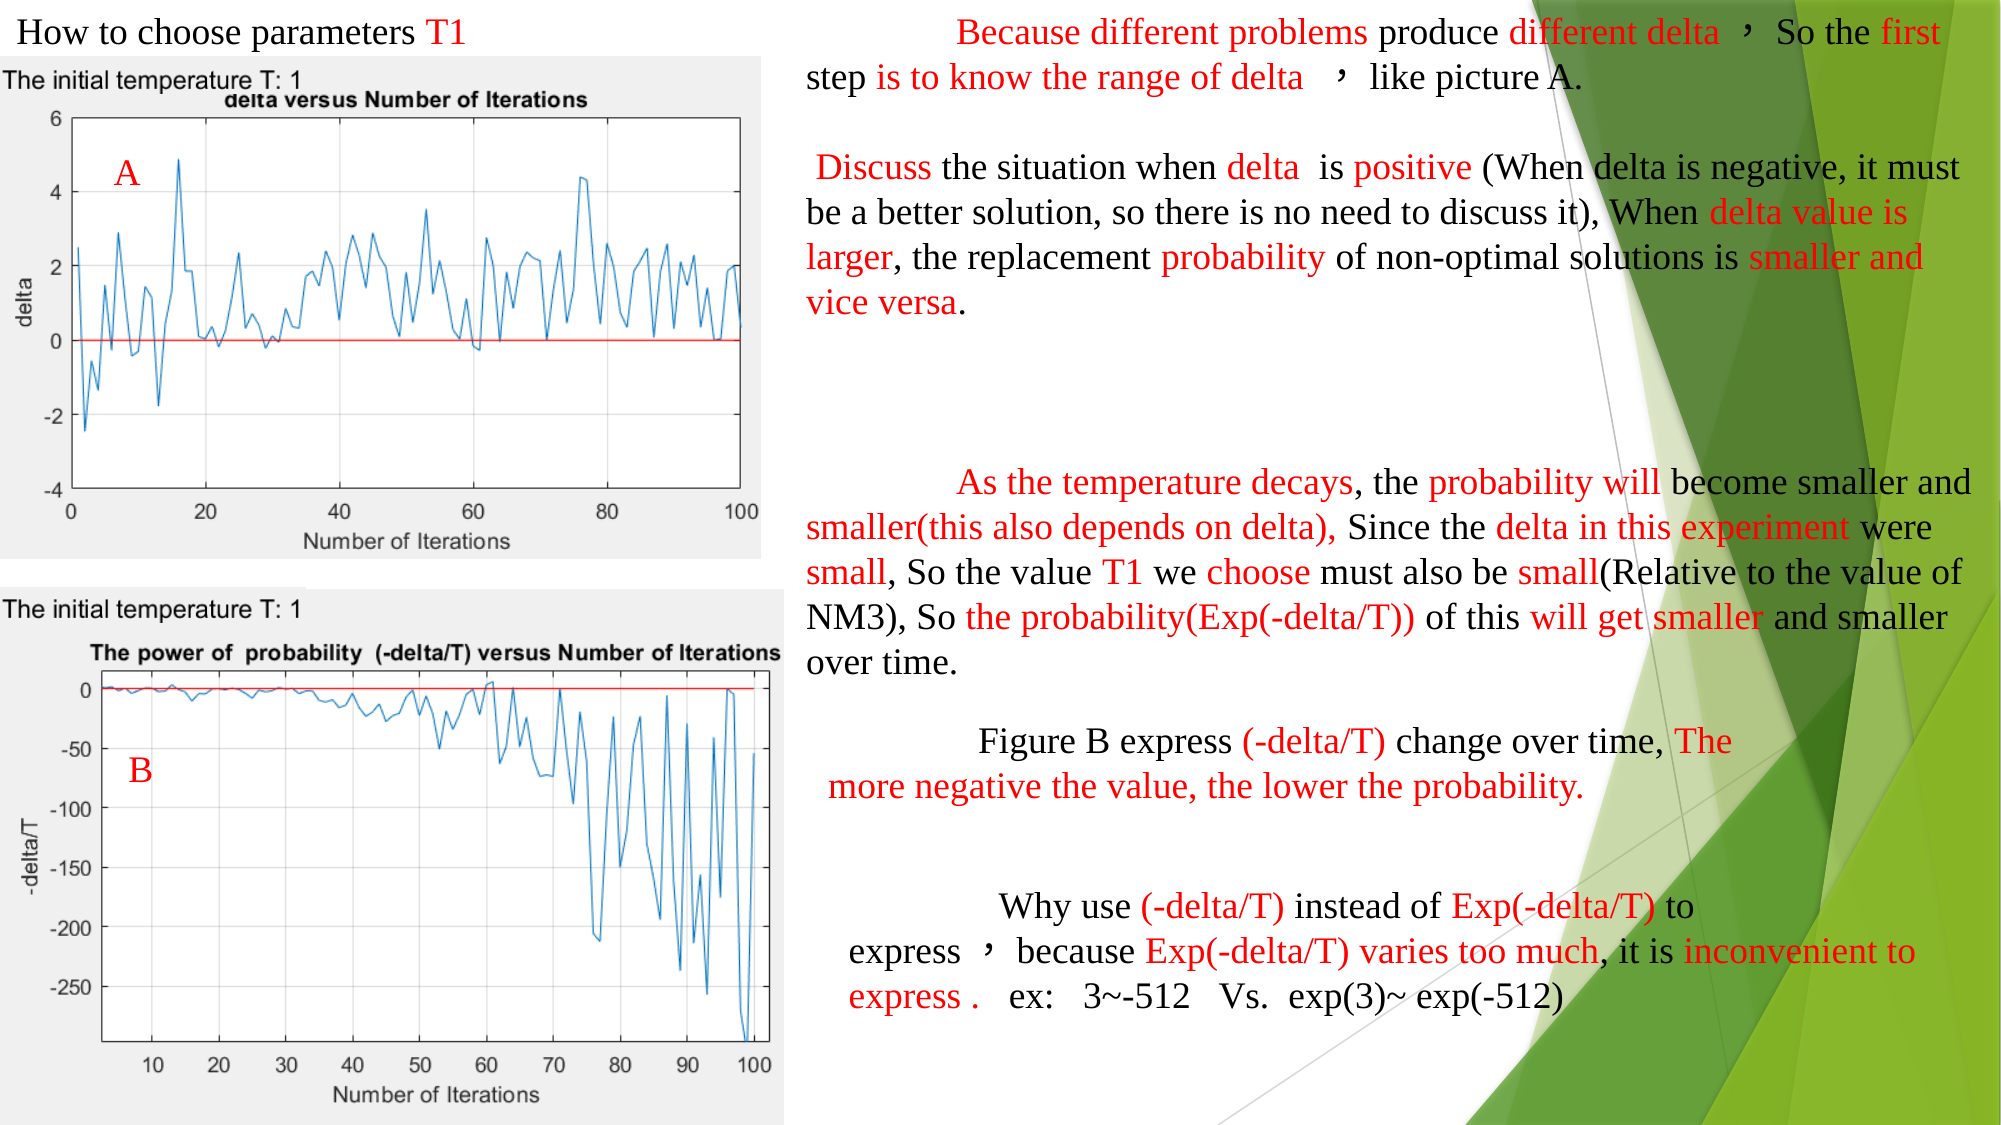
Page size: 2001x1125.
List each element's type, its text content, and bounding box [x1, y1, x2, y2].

text_box How to choose parameters T1 [1, 0, 482, 54]
picture [0, 586, 785, 1125]
text_box Figure B express (-delta/T) change over time, The more negative the value, the lower the probability. [813, 708, 1814, 814]
text_box Why use (-delta/T) instead of Exp(-delta/T) to express，because Exp(-delta/T) varies too much, it is inconvenient to express . ex: 3~-512 Vs. exp(3)~ exp(-512) [833, 873, 1943, 1024]
text_box Because different problems produce different delta，So the first step is to know the range of delta ，like picture A. Discuss the situation when delta is positive (When delta is negative, it must be a better solution, so there is no need to discuss it), When delta value is larger, the replacement probability of non-optimal solutions is smaller and vice versa. As the temperature decays, the probability will become smaller and smaller(this also depends on delta), Since the delta in this experiment were small, So the value T1 we choose must also be small(Relative to the value of NM3), So the probability(Exp(-delta/T)) of this will get smaller and smaller over time. [791, 0, 2000, 690]
picture [0, 55, 762, 560]
